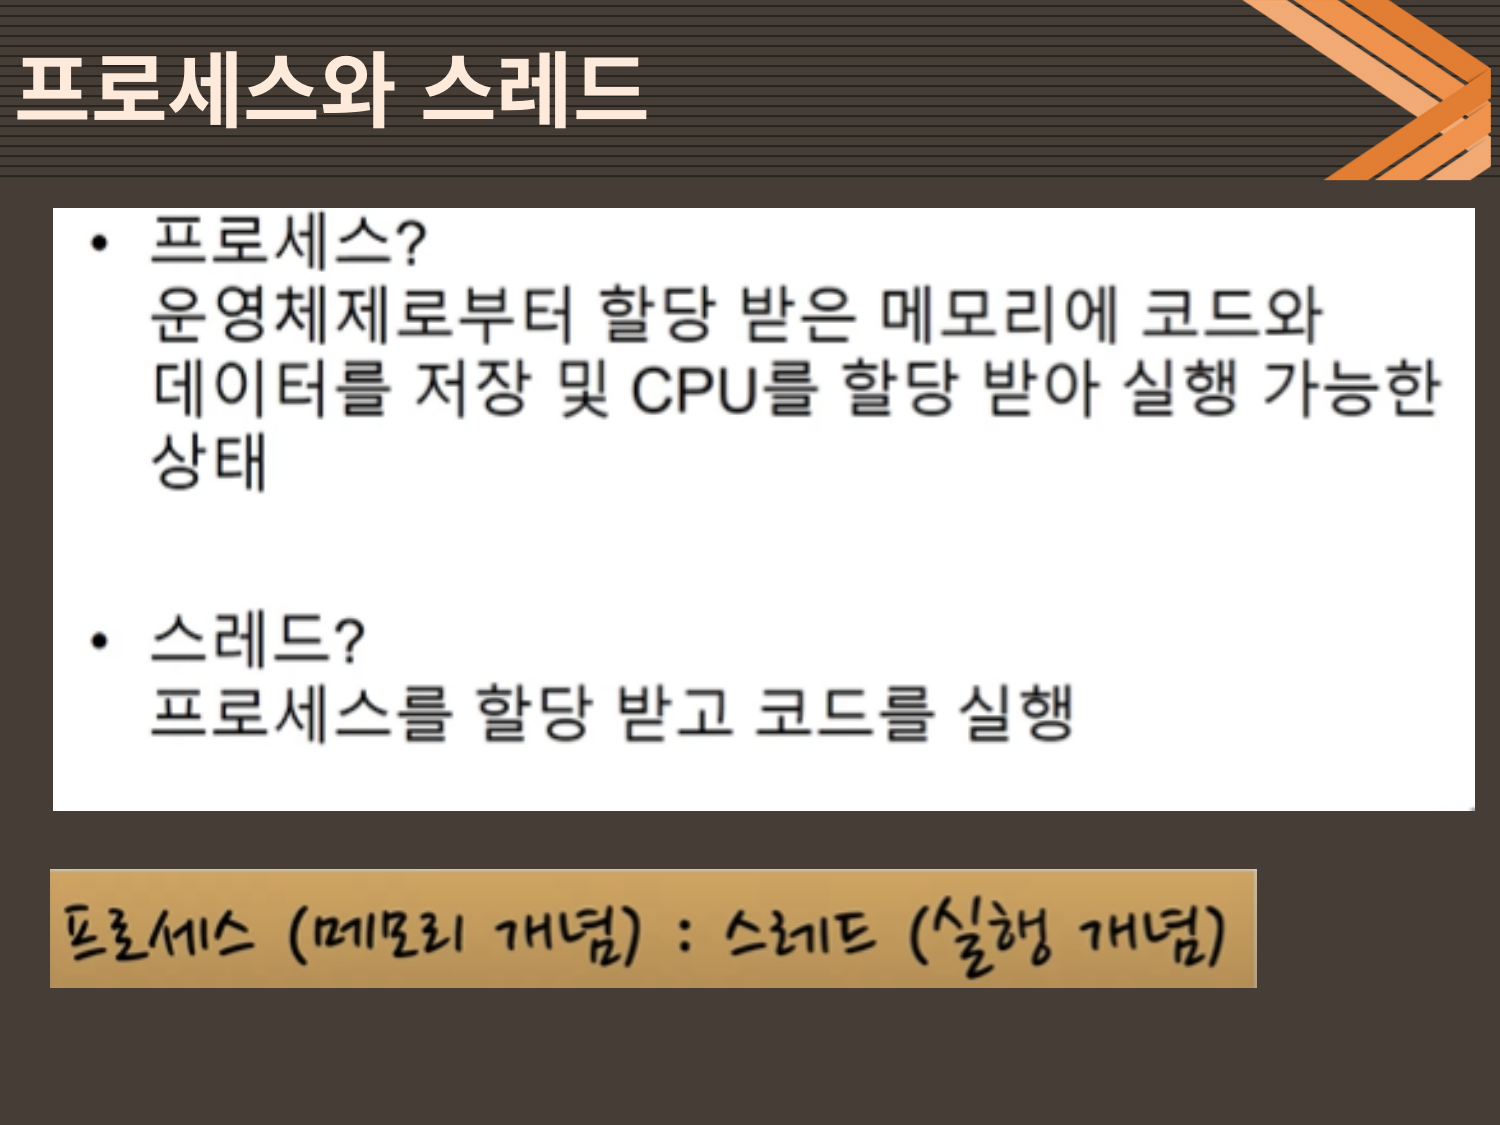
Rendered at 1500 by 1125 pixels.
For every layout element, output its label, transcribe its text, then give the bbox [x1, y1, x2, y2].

title 프로세스와 스레드 [0, 0, 1500, 176]
picture [0, 176, 1500, 1125]
